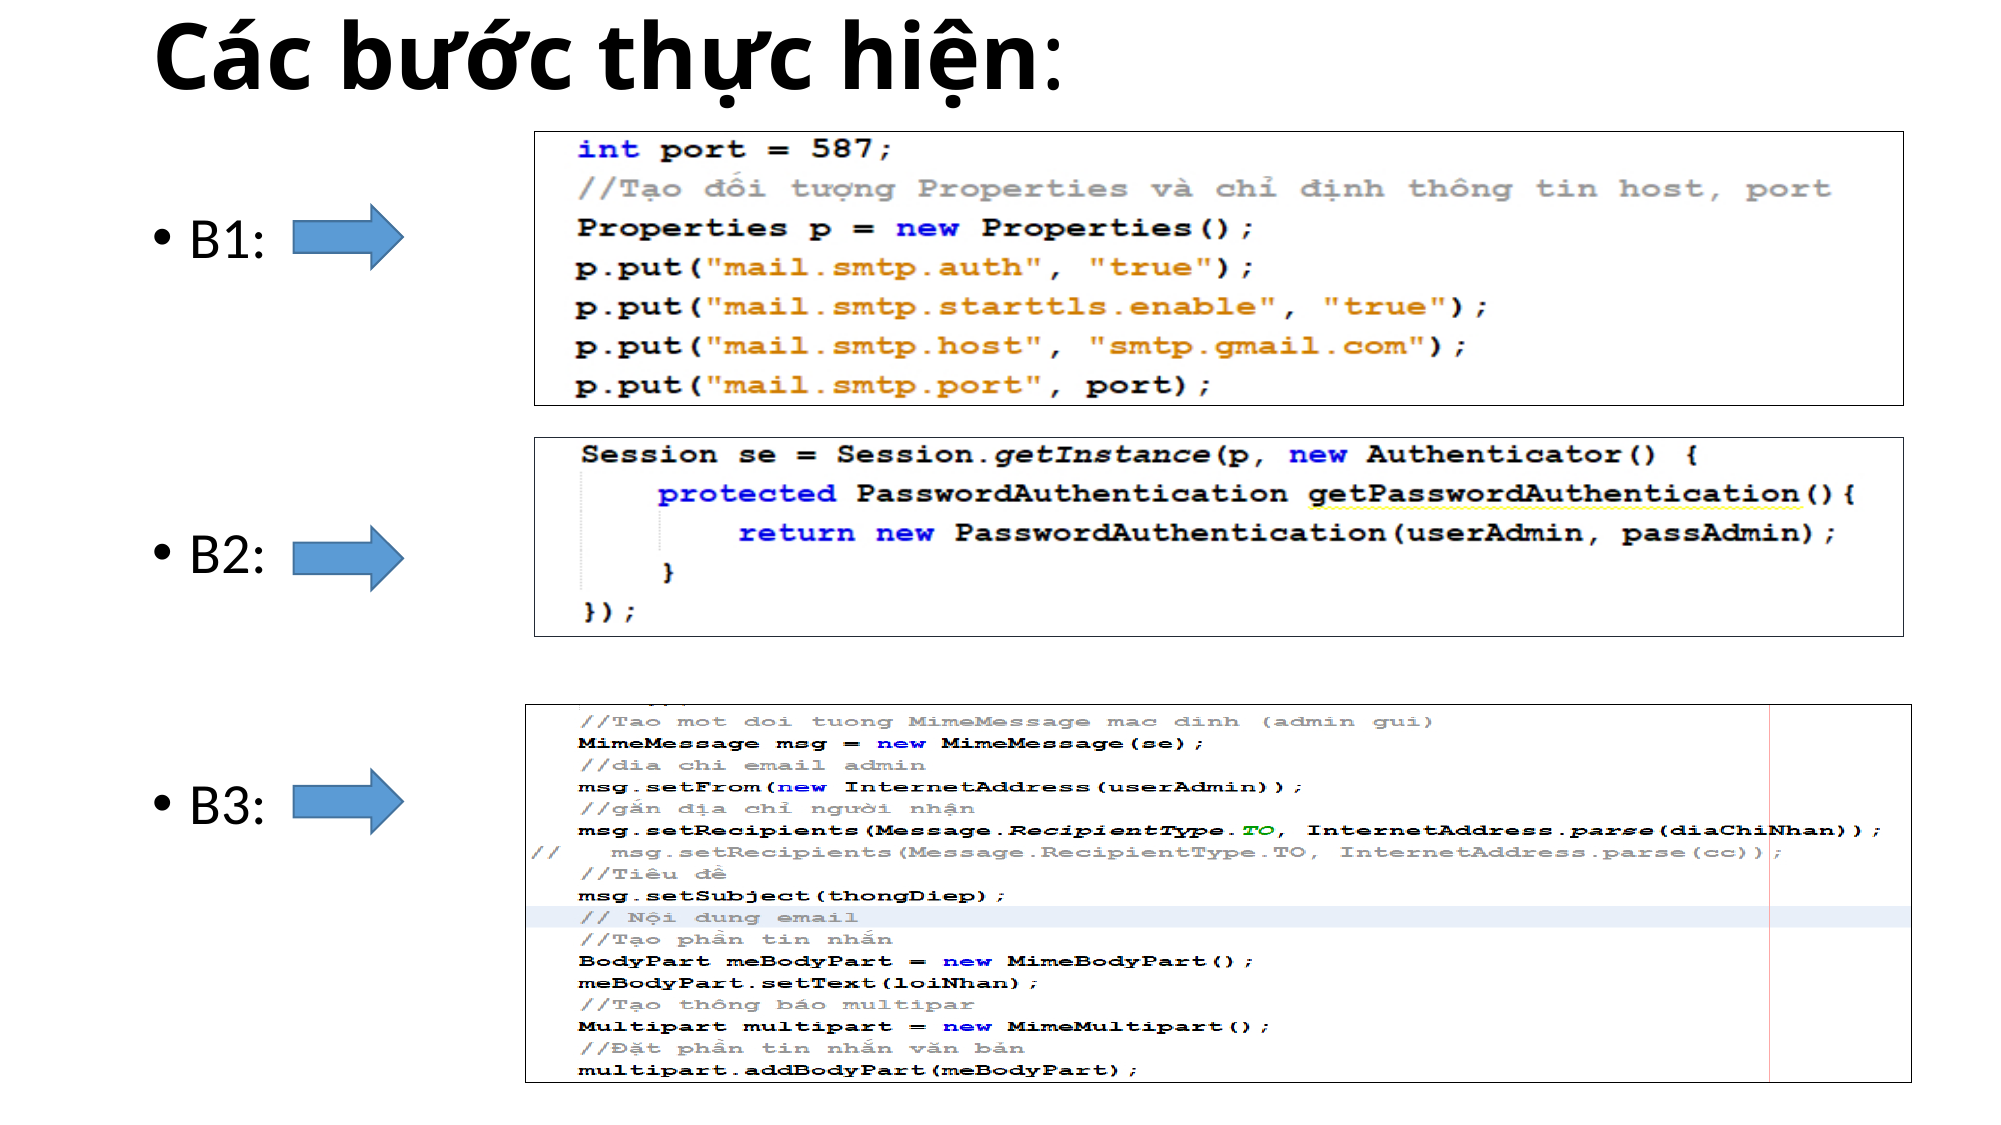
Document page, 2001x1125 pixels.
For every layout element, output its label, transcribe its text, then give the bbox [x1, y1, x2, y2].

picture [534, 131, 1904, 406]
title Các bước thực hiện: [137, 0, 1863, 201]
picture [525, 704, 1912, 1083]
text_box [292, 524, 405, 593]
text_box [292, 203, 405, 272]
picture [534, 436, 1904, 638]
text_box [292, 767, 405, 836]
list B1: B2: B3: [137, 201, 1863, 1014]
